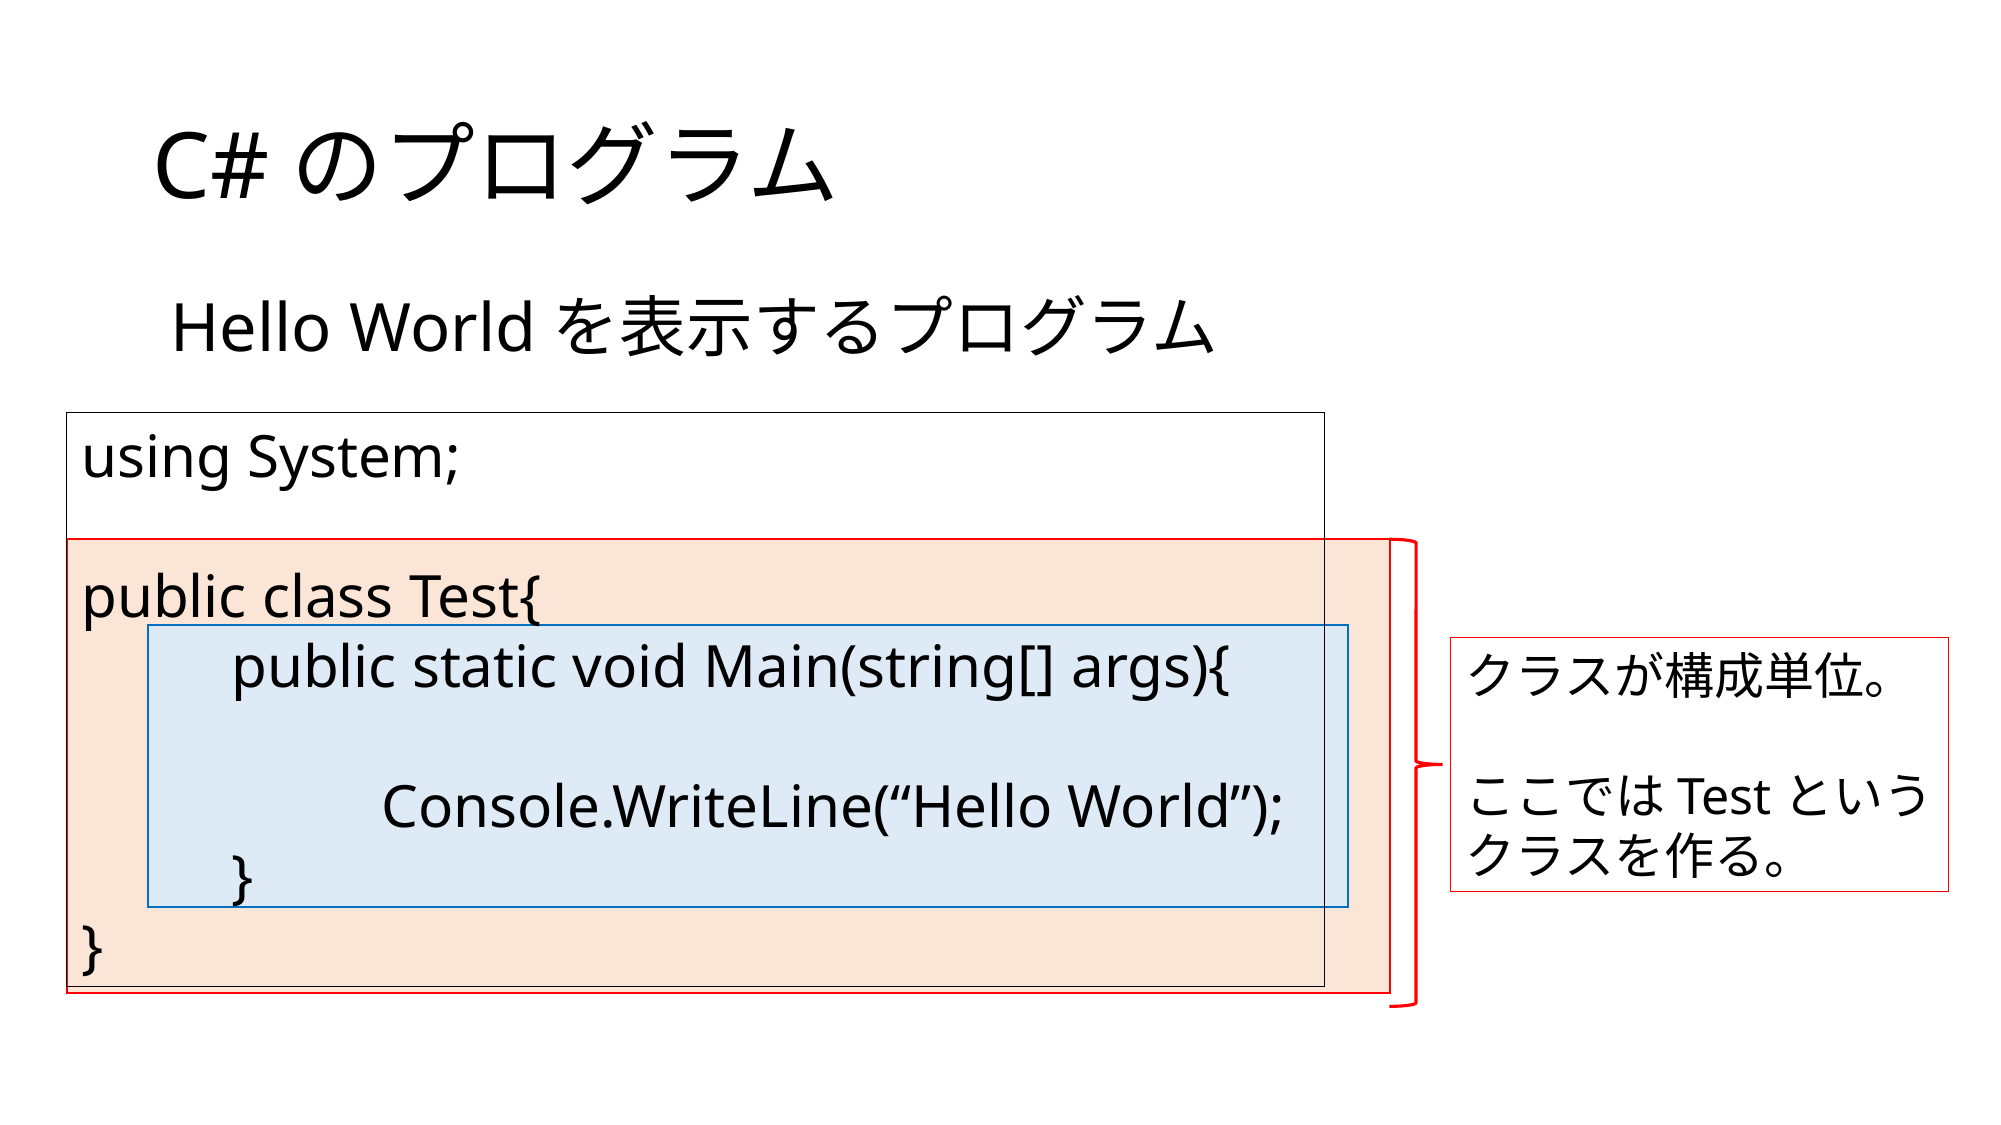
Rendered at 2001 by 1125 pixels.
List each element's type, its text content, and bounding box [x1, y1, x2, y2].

text_box クラスが構成単位。 ここではTestという クラスを作る。 [1450, 637, 1949, 892]
text_box Hello Worldを表示するプログラム [155, 277, 1234, 372]
text_box [66, 538, 1389, 994]
text_box using System; public class Test{ public static void Main(string[] args){ Console.WriteLine(“Hello World”); } } [66, 412, 1325, 987]
title C#のプログラム [137, 59, 1863, 278]
text_box [1389, 538, 1443, 1007]
text_box [1325, 624, 1349, 908]
